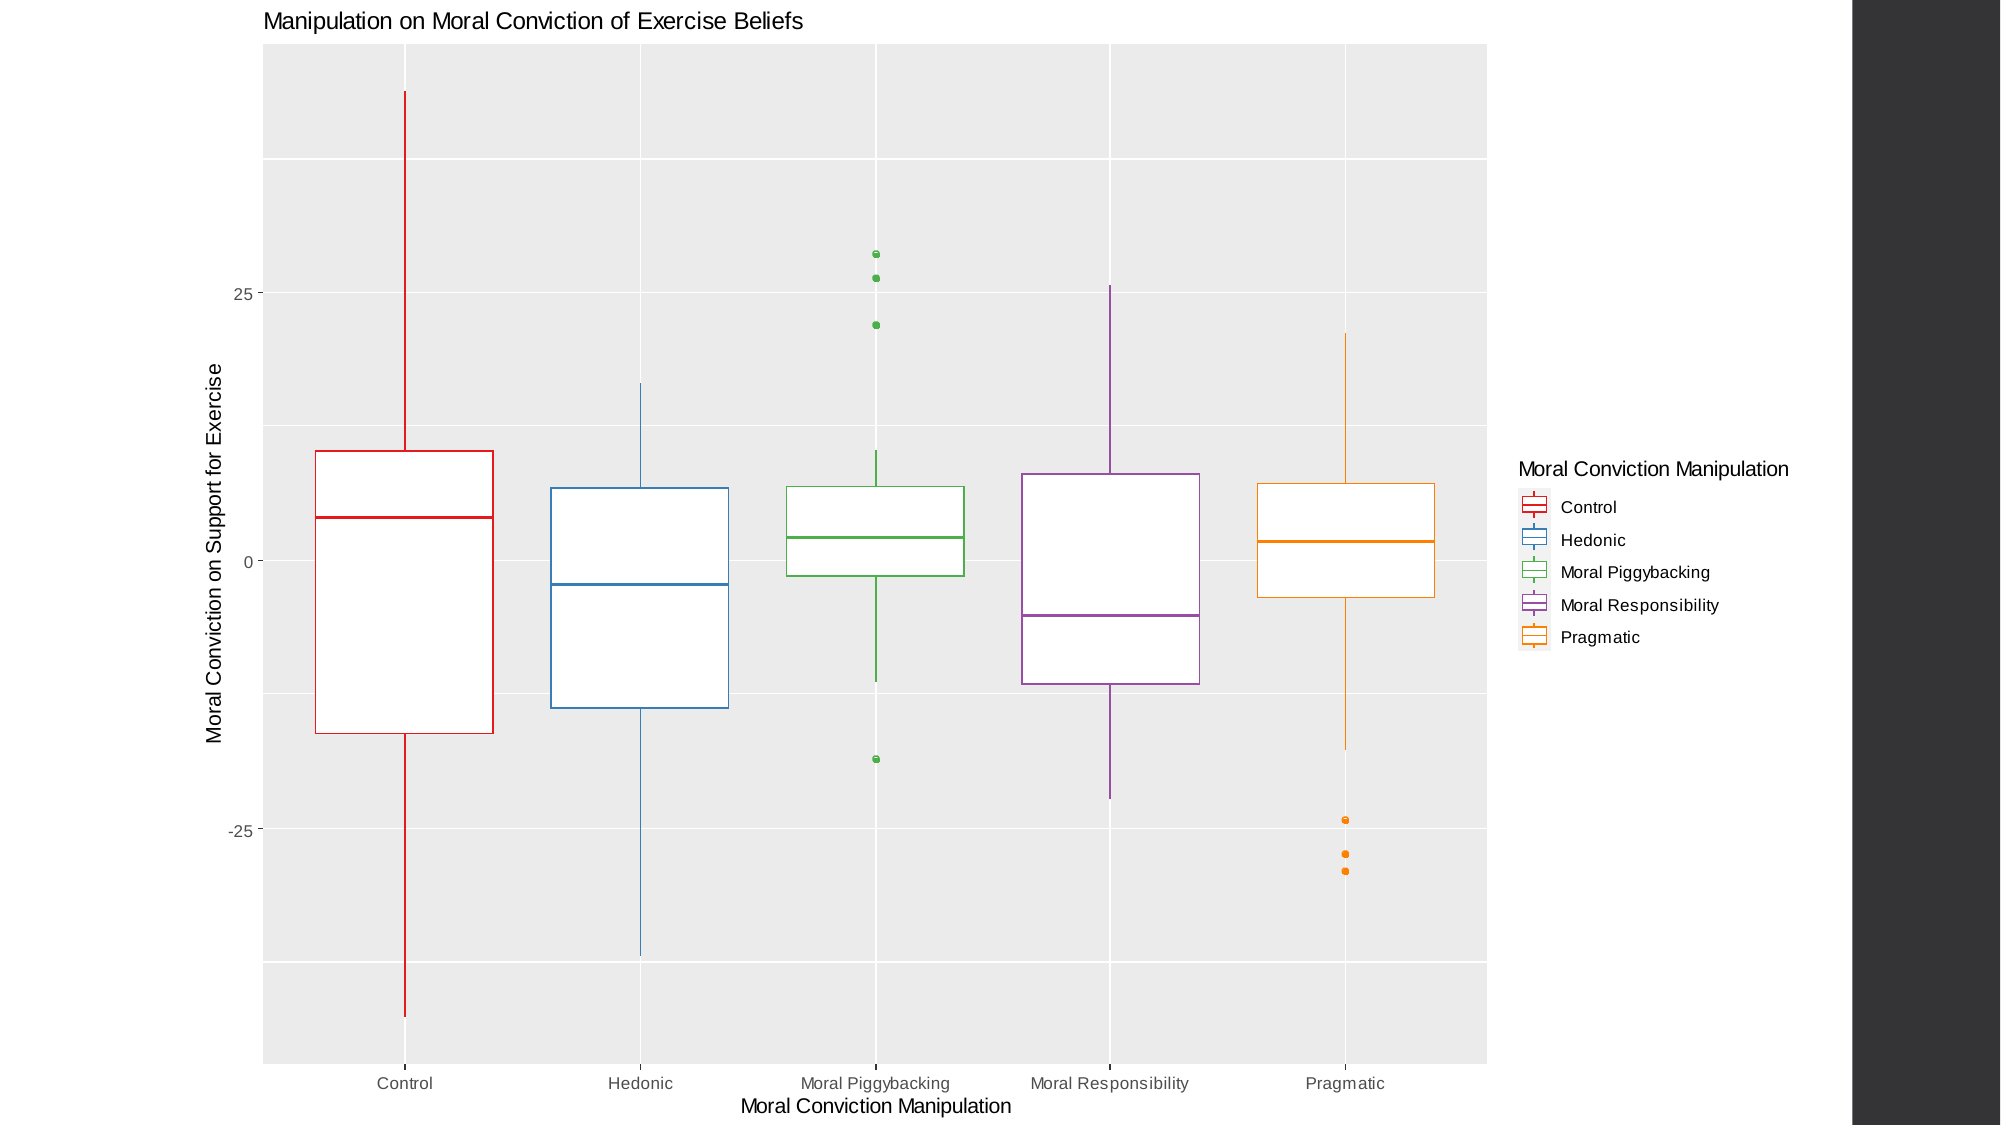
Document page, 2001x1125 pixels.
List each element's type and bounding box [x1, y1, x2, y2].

picture [192, 0, 1808, 1125]
